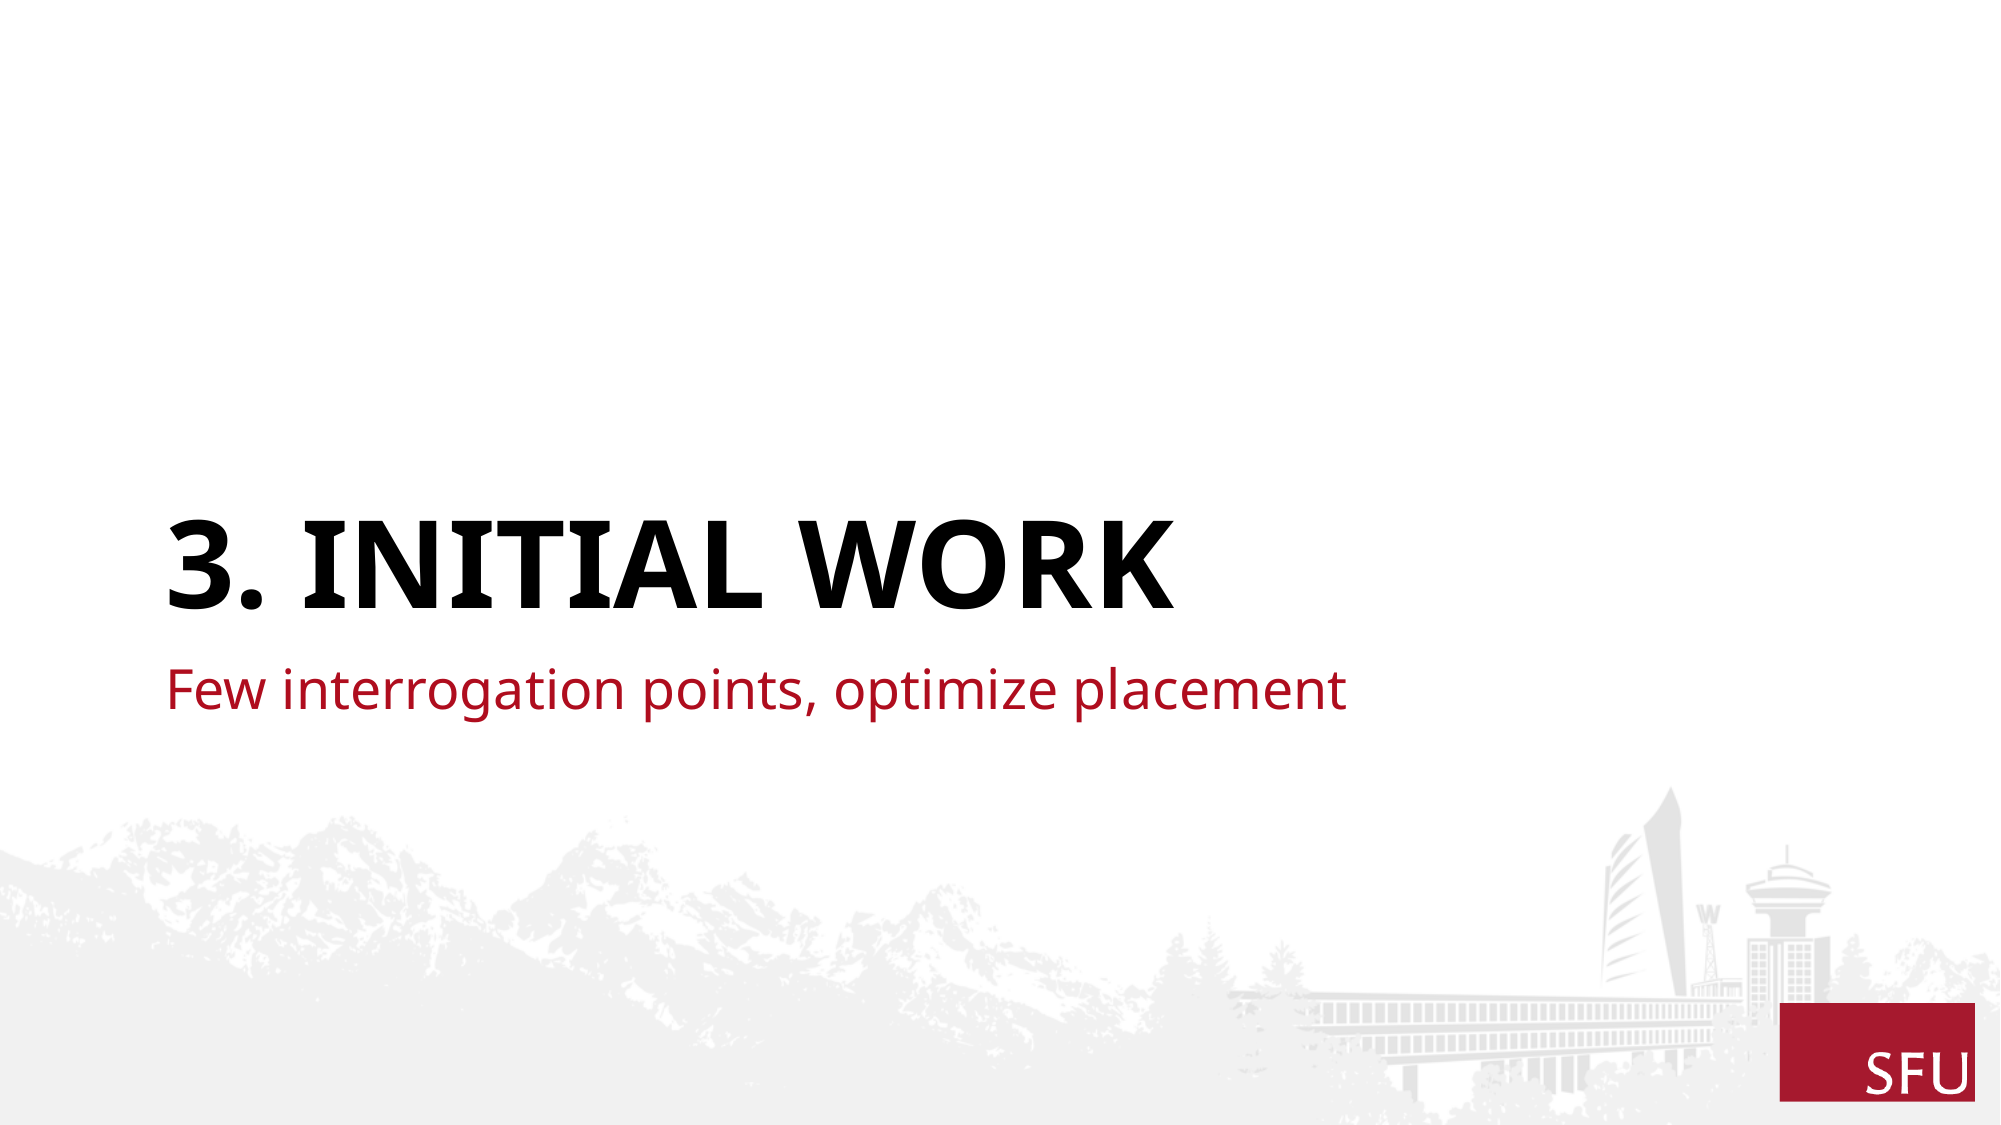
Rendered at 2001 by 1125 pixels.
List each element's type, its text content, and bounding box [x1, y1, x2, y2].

picture [1779, 1003, 1975, 1102]
title 3. Initial work [150, 478, 1850, 646]
list Few interrogation points, optimize placement [150, 646, 1850, 735]
